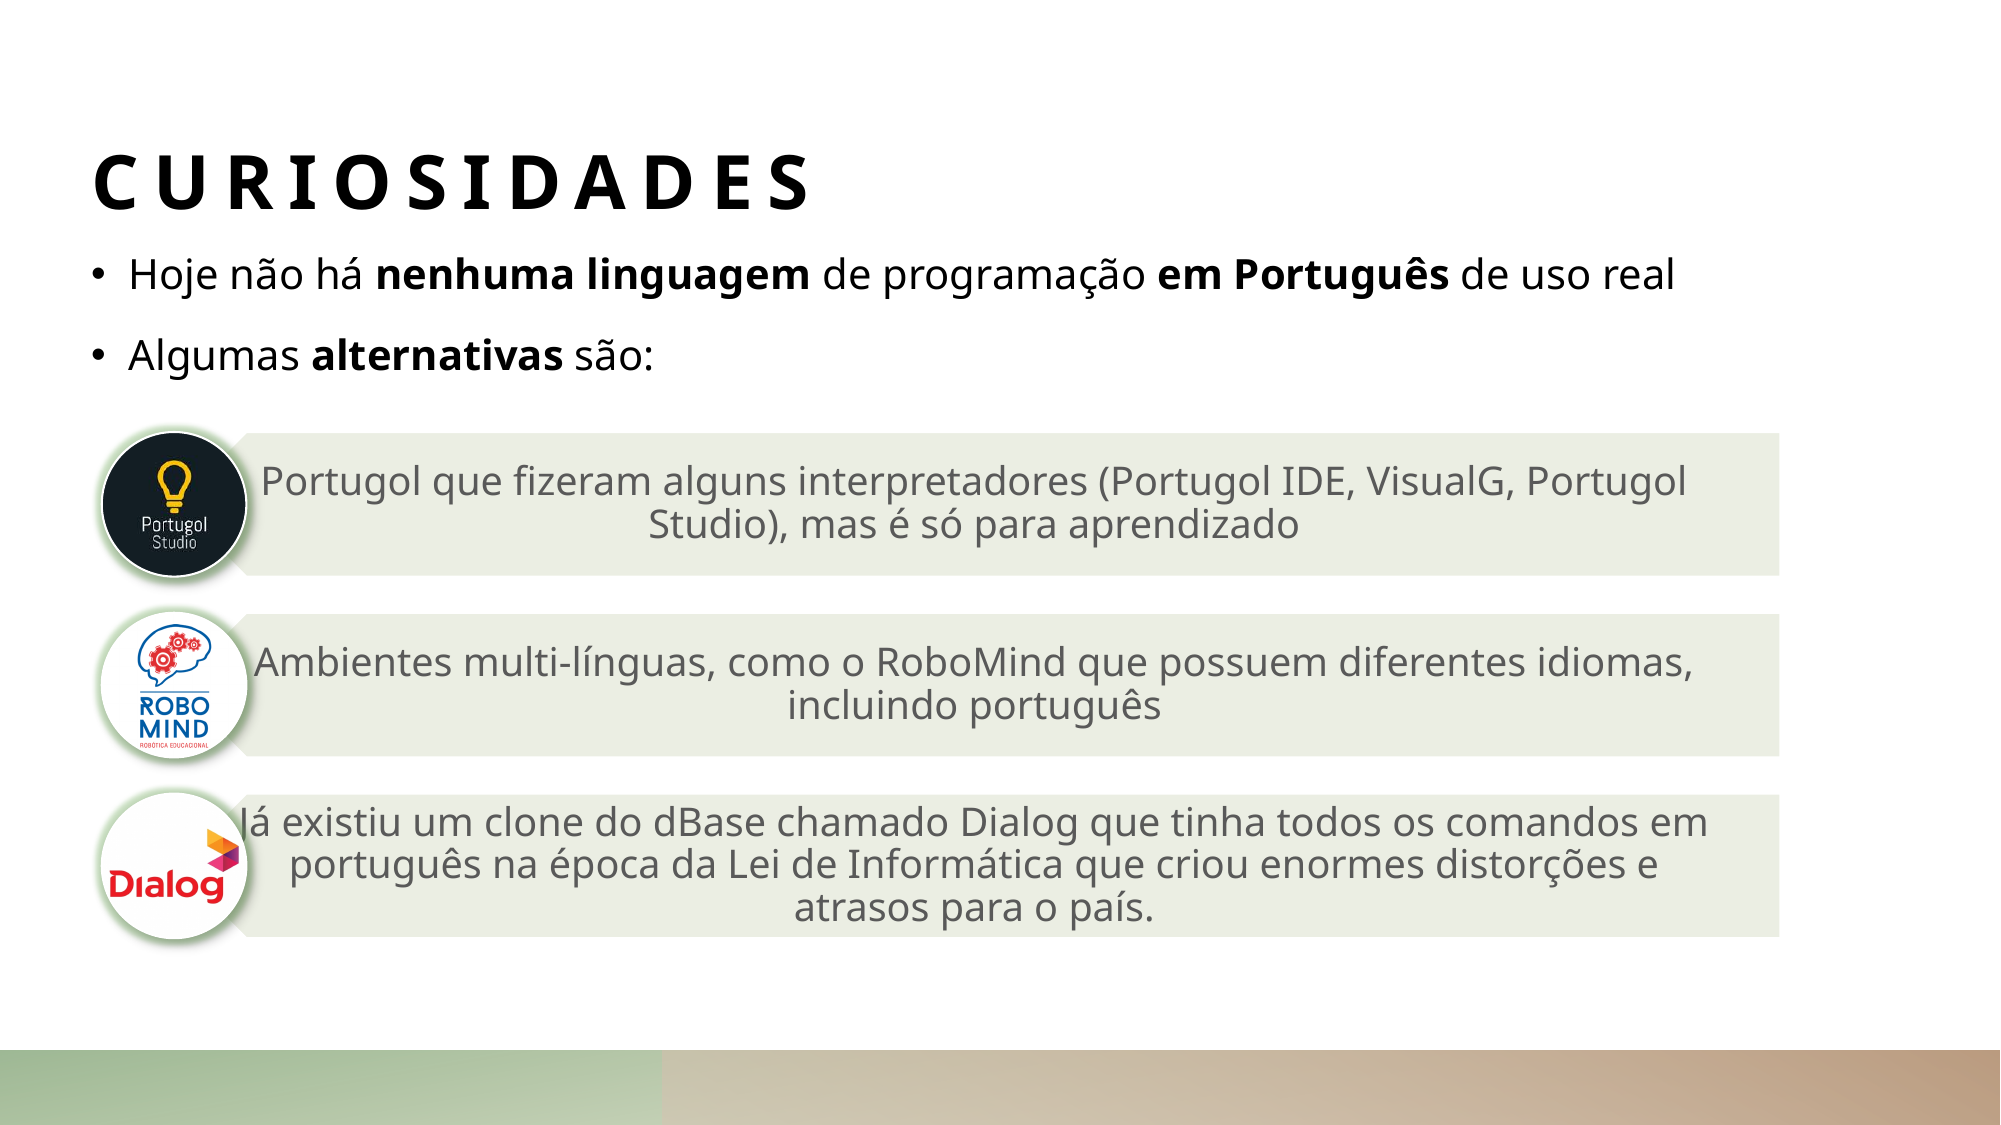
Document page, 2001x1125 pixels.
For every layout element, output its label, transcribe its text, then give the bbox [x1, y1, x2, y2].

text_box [0, 431, 2000, 939]
title CURIOSIDADEs [91, 21, 1950, 225]
list Hoje não há nenhuma linguagem de programação em Português de uso real Algumas alternativas são: [91, 237, 1950, 431]
